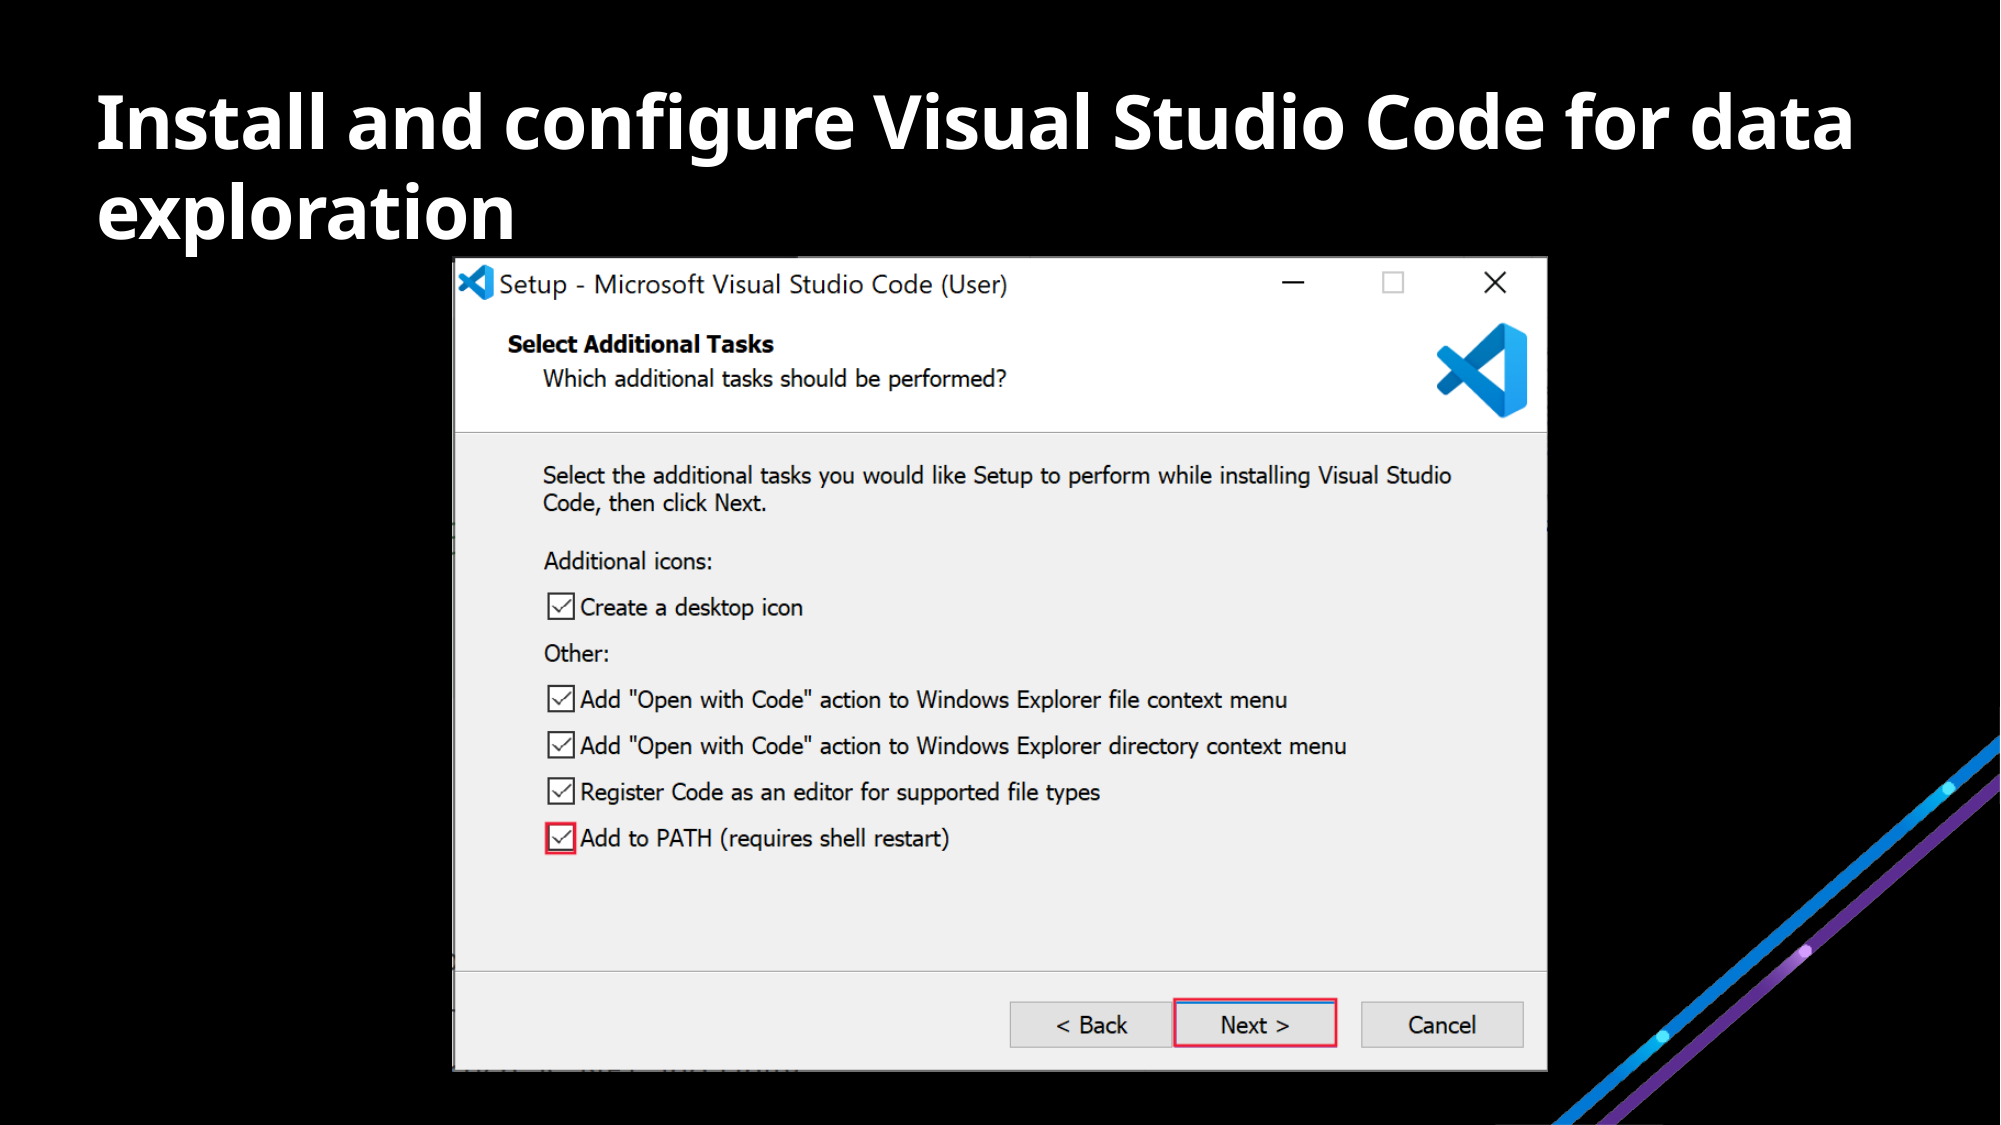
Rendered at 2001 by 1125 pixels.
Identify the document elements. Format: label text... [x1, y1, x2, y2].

picture [1554, 738, 1999, 1124]
picture [451, 256, 1549, 1072]
title Install and configure Visual Studio Code for data exploration [96, 75, 1904, 257]
